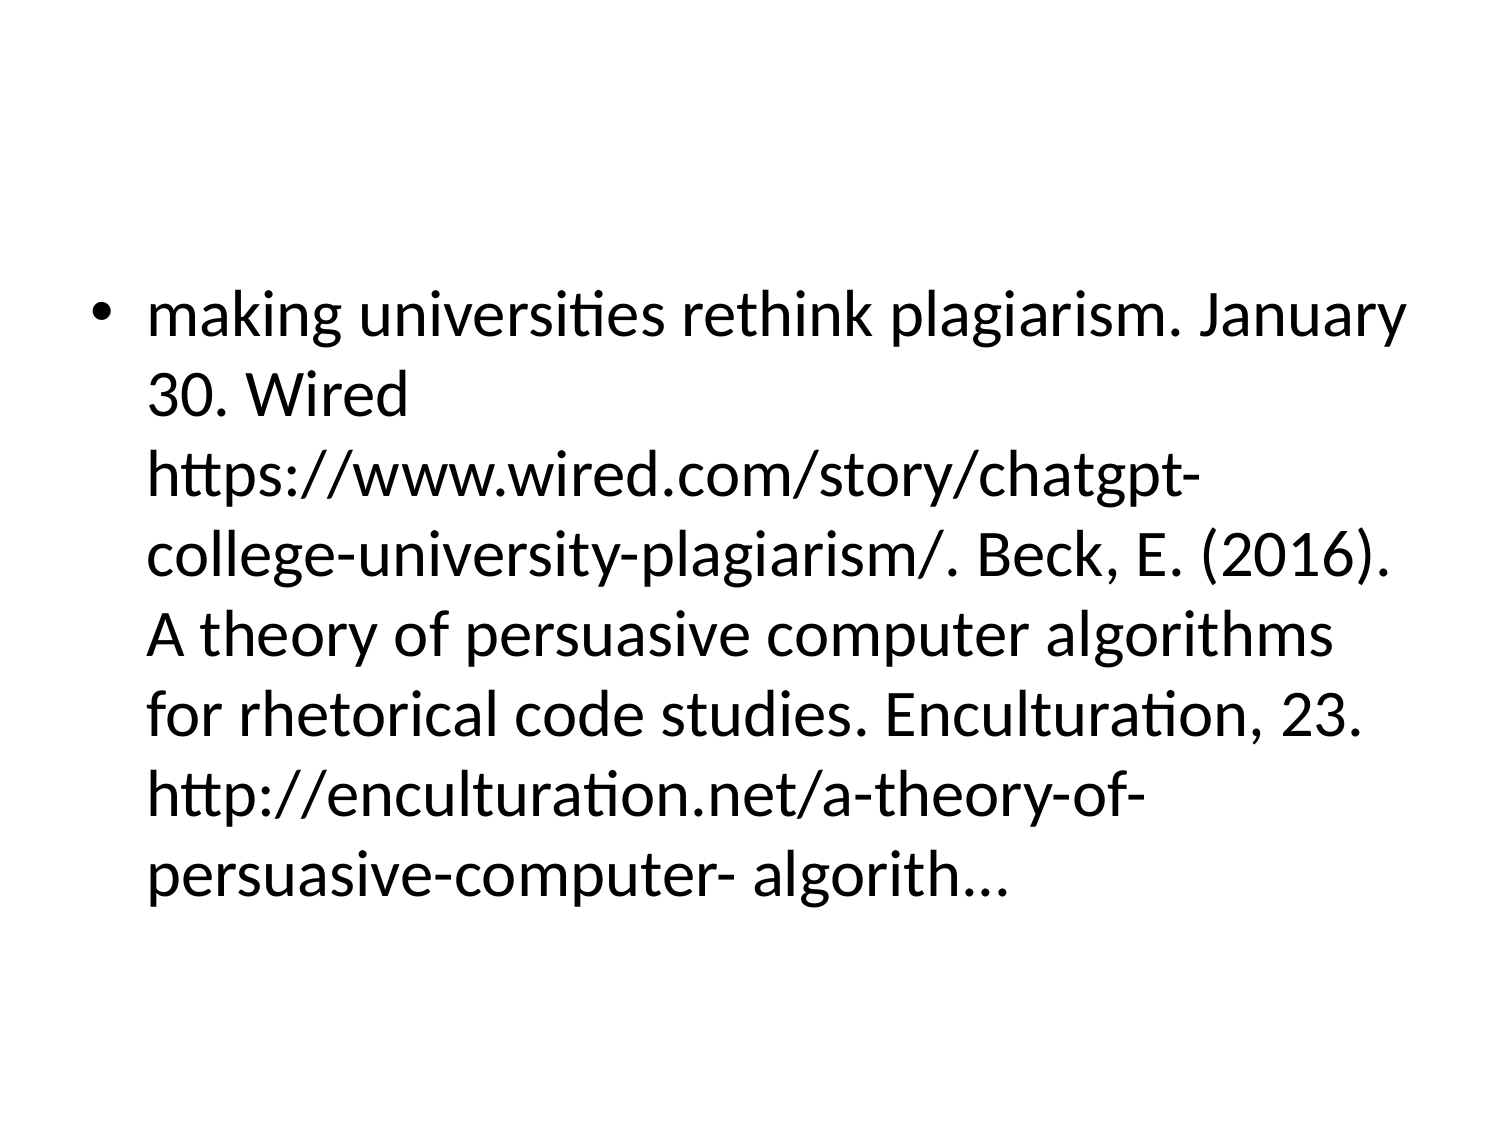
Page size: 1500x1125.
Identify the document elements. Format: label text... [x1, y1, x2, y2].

list making universities rethink plagiarism. January 30. Wired https://www.wired.com/story/chatgpt-college-university-plagiarism/. Beck, E. (2016). A theory of persuasive computer algorithms for rhetorical code studies. Enculturation, 23. http://enculturation.net/a-theory-of-persuasive-computer- algorith... [75, 262, 1425, 1005]
